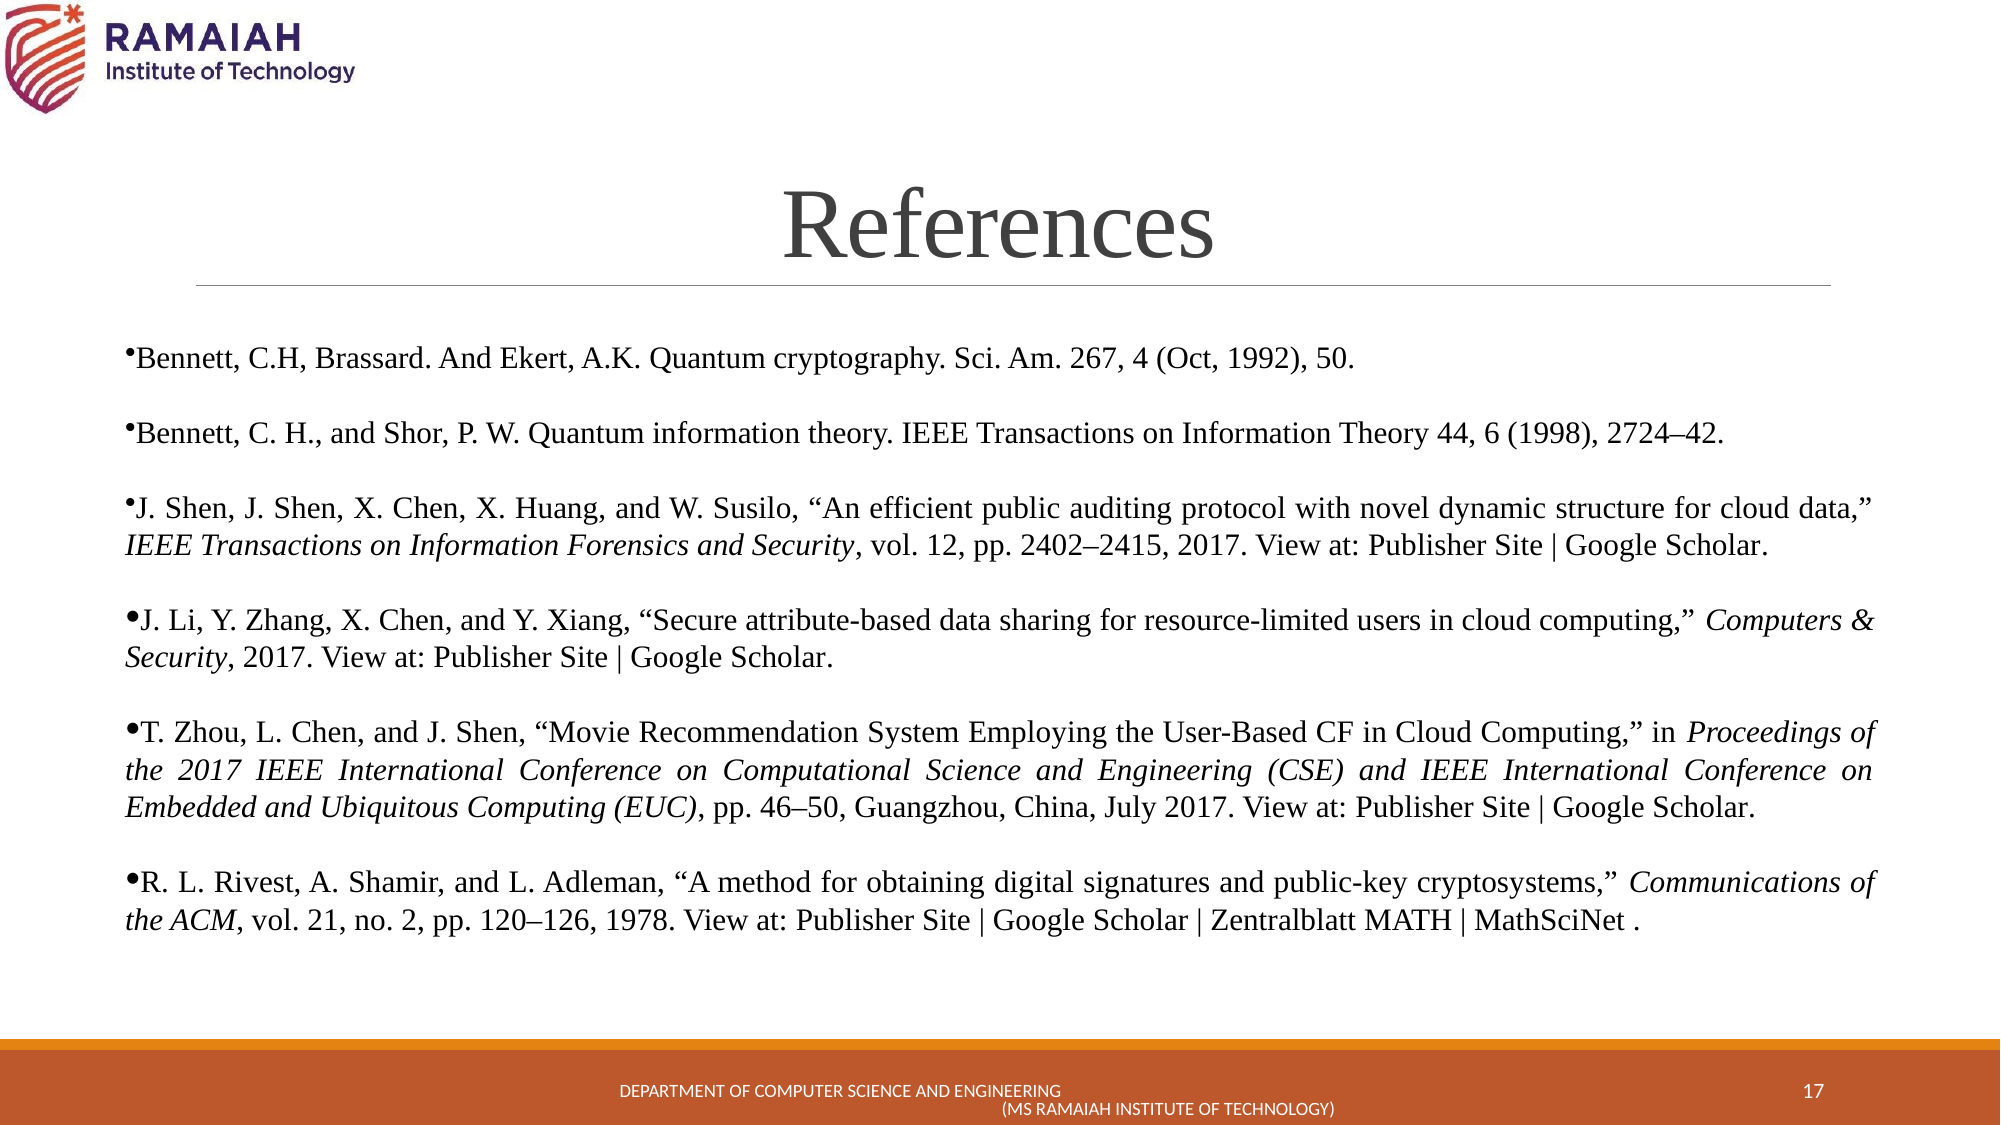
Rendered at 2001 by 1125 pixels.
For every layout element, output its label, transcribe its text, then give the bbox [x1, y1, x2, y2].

picture [0, 0, 360, 120]
list Bennett, C.H, Brassard. And Ekert, A.K. Quantum cryptography. Sci. Am. 267, 4 (Oct, 1992), 50. Bennett, C. H., and Shor, P. W. Quantum information theory. IEEE Transactions on Information Theory 44, 6 (1998), 2724–42. J. Shen, J. Shen, X. Chen, X. Huang, and W. Susilo, “An efficient public auditing protocol with novel dynamic structure for cloud data,” IEEE Transactions on Information Forensics and Security, vol. 12, pp. 2402–2415, 2017. View at: Publisher Site | Google Scholar. J. Li, Y. Zhang, X. Chen, and Y. Xiang, “Secure attribute-based data sharing for resource-limited users in cloud computing,” Computers & Security, 2017. View at: Publisher Site | Google Scholar. T. Zhou, L. Chen, and J. Shen, “Movie Recommendation System Employing the User-Based CF in Cloud Computing,” in Proceedings of the 2017 IEEE International Conference on Computational Science and Engineering (CSE) and IEEE International Conference on Embedded and Ubiquitous Computing (EUC), pp. 46–50, Guangzhou, China, July 2017. View at: Publisher Site | Google Scholar. R. L. Rivest, A. Shamir, and L. Adleman, “A method for obtaining digital signatures and public-key cryptosystems,” Communications of the ACM, vol. 21, no. 2, pp. 120–126, 1978. View at: Publisher Site | Google Scholar | Zentralblatt MATH | MathSciNet . [109, 310, 1891, 963]
slide_number 17 [1624, 1059, 1840, 1120]
footer DEPARTMENT OF COMPUTER SCIENCE AND ENGINEERING (MS RAMAIAH INSTITUTE OF TECHNOLOGY) [604, 1059, 1396, 1120]
title References [756, 148, 1242, 286]
